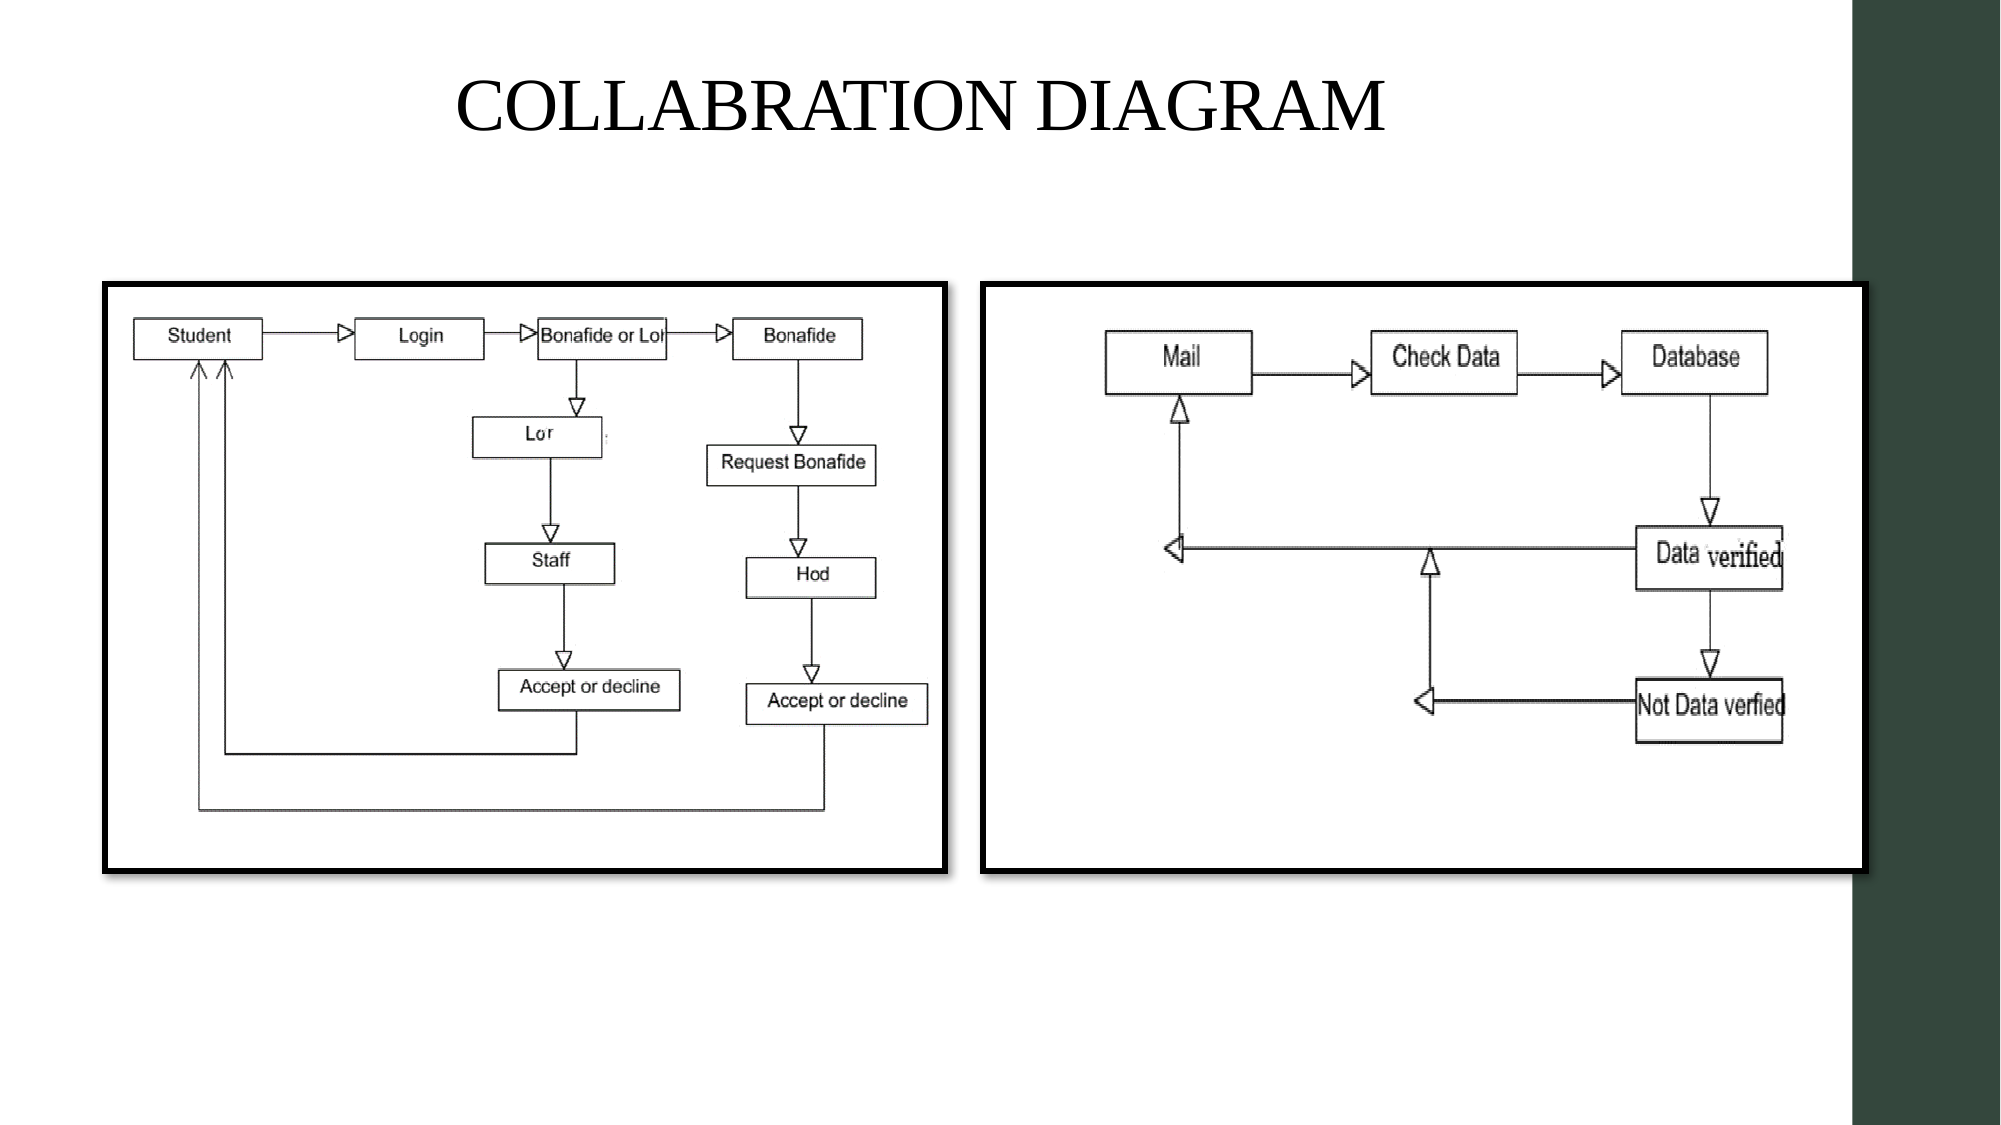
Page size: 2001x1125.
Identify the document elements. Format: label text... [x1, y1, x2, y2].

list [107, 286, 943, 868]
title COLLABRATION DIAGRAM [107, 59, 1863, 155]
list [985, 286, 1863, 868]
